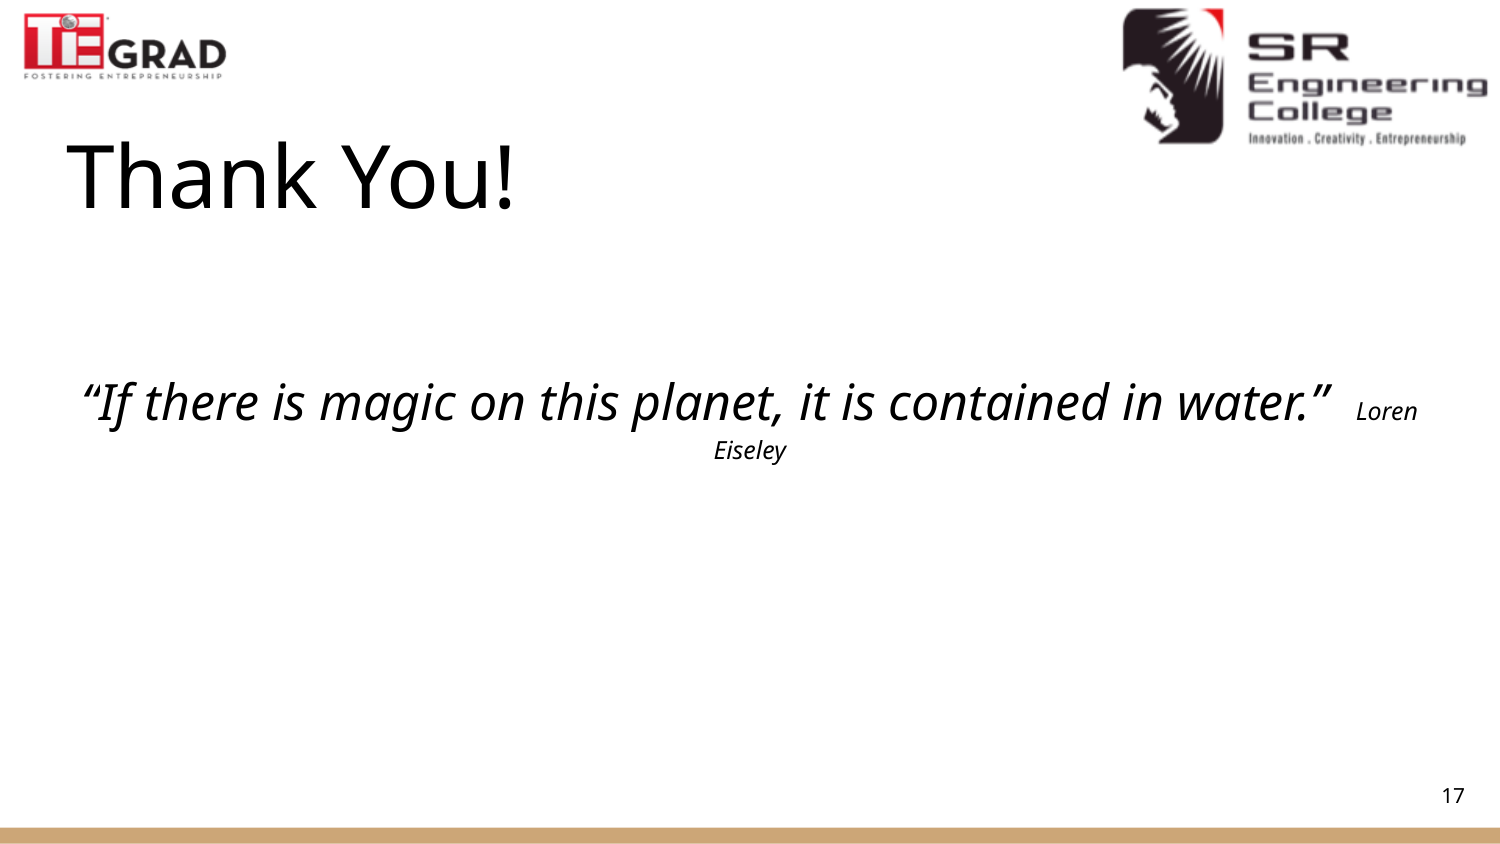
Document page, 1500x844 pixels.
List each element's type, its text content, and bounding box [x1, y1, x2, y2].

list “If there is magic on this planet, it is contained in water.” Loren Eiseley [51, 151, 1449, 702]
slide_number 17 [1389, 764, 1480, 830]
picture [3, 0, 237, 95]
title Thank You! [51, 103, 1108, 151]
picture [1113, 0, 1500, 154]
